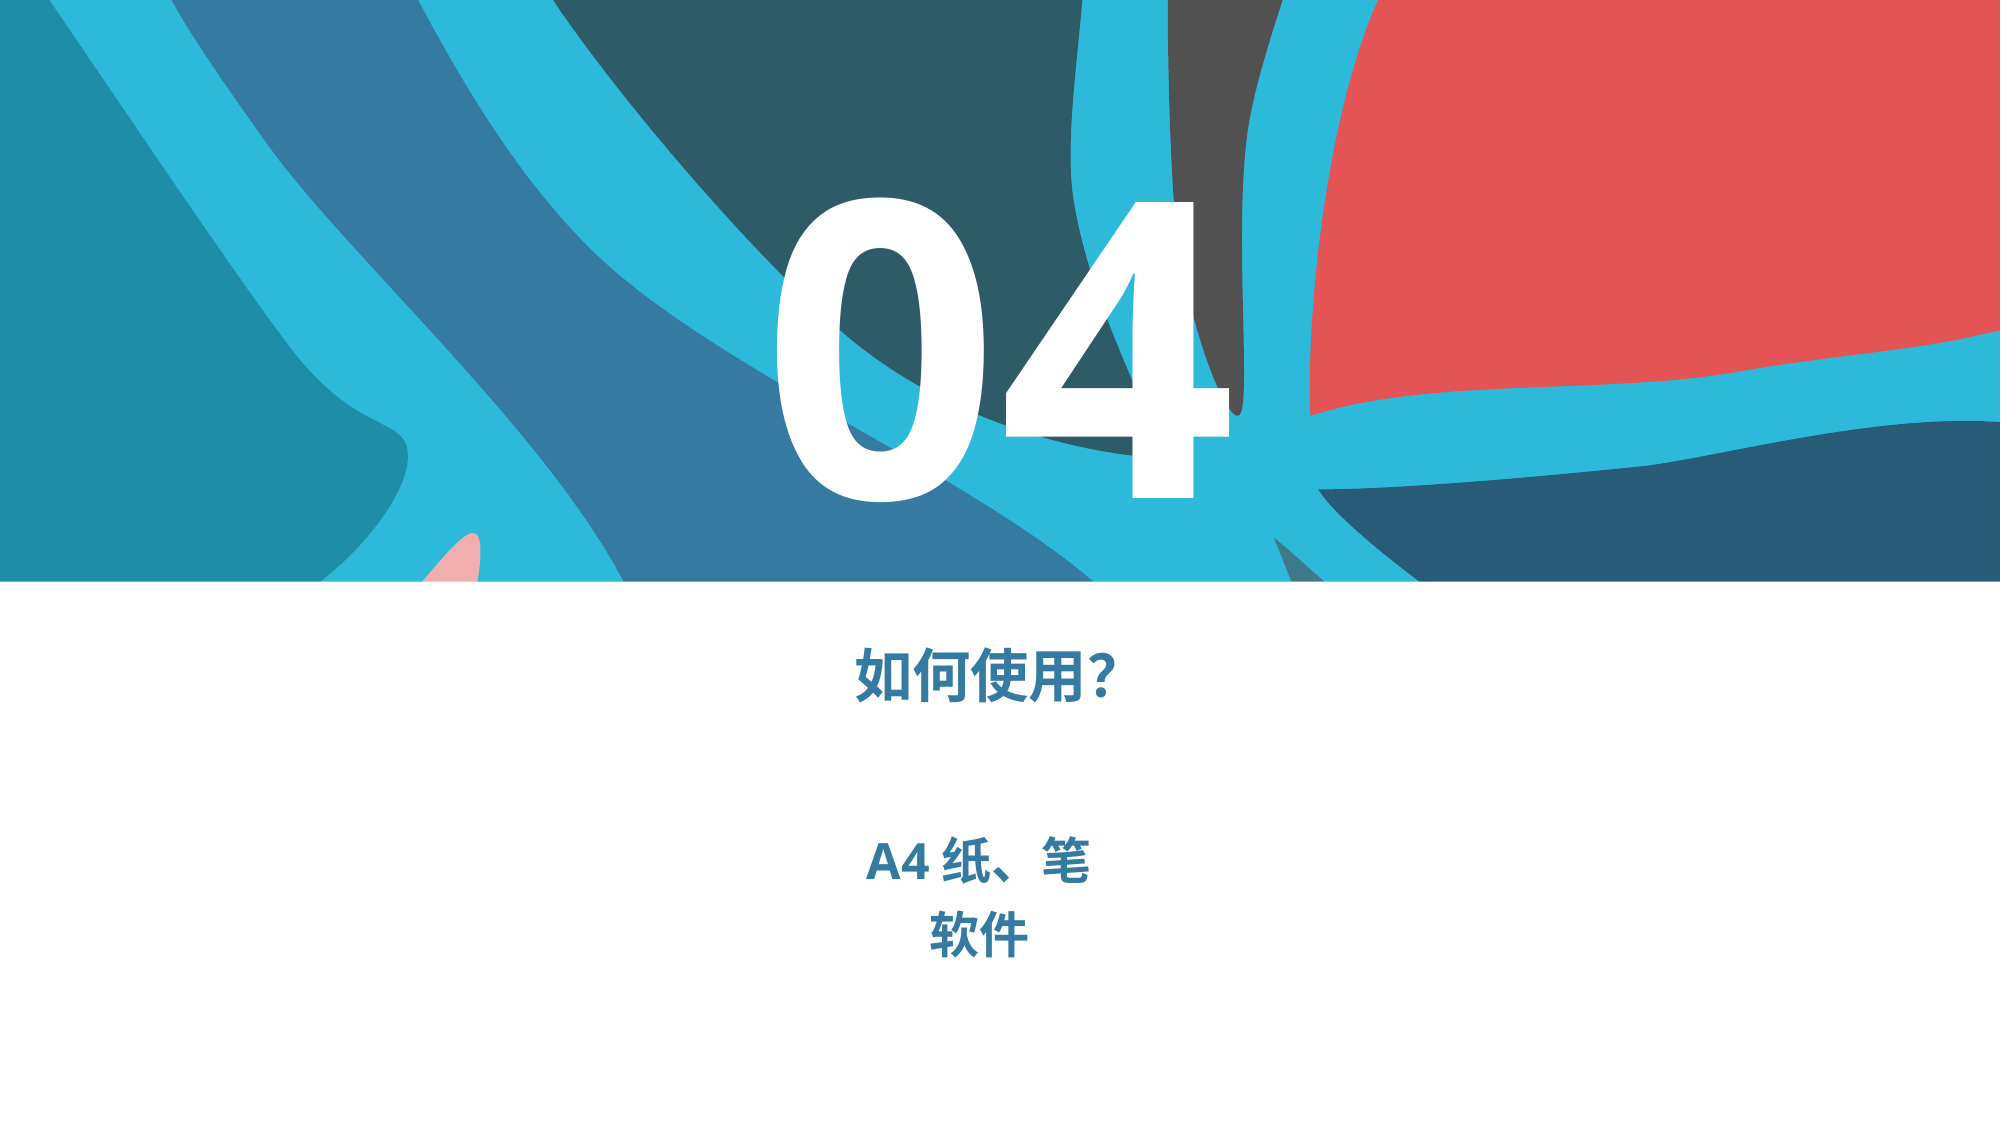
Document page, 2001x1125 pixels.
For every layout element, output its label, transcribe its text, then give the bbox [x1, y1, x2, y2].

text_box A4纸、笔 软件 [343, 851, 1616, 949]
list 如何使用？ [364, 630, 1636, 727]
list 04 [735, 147, 1265, 582]
